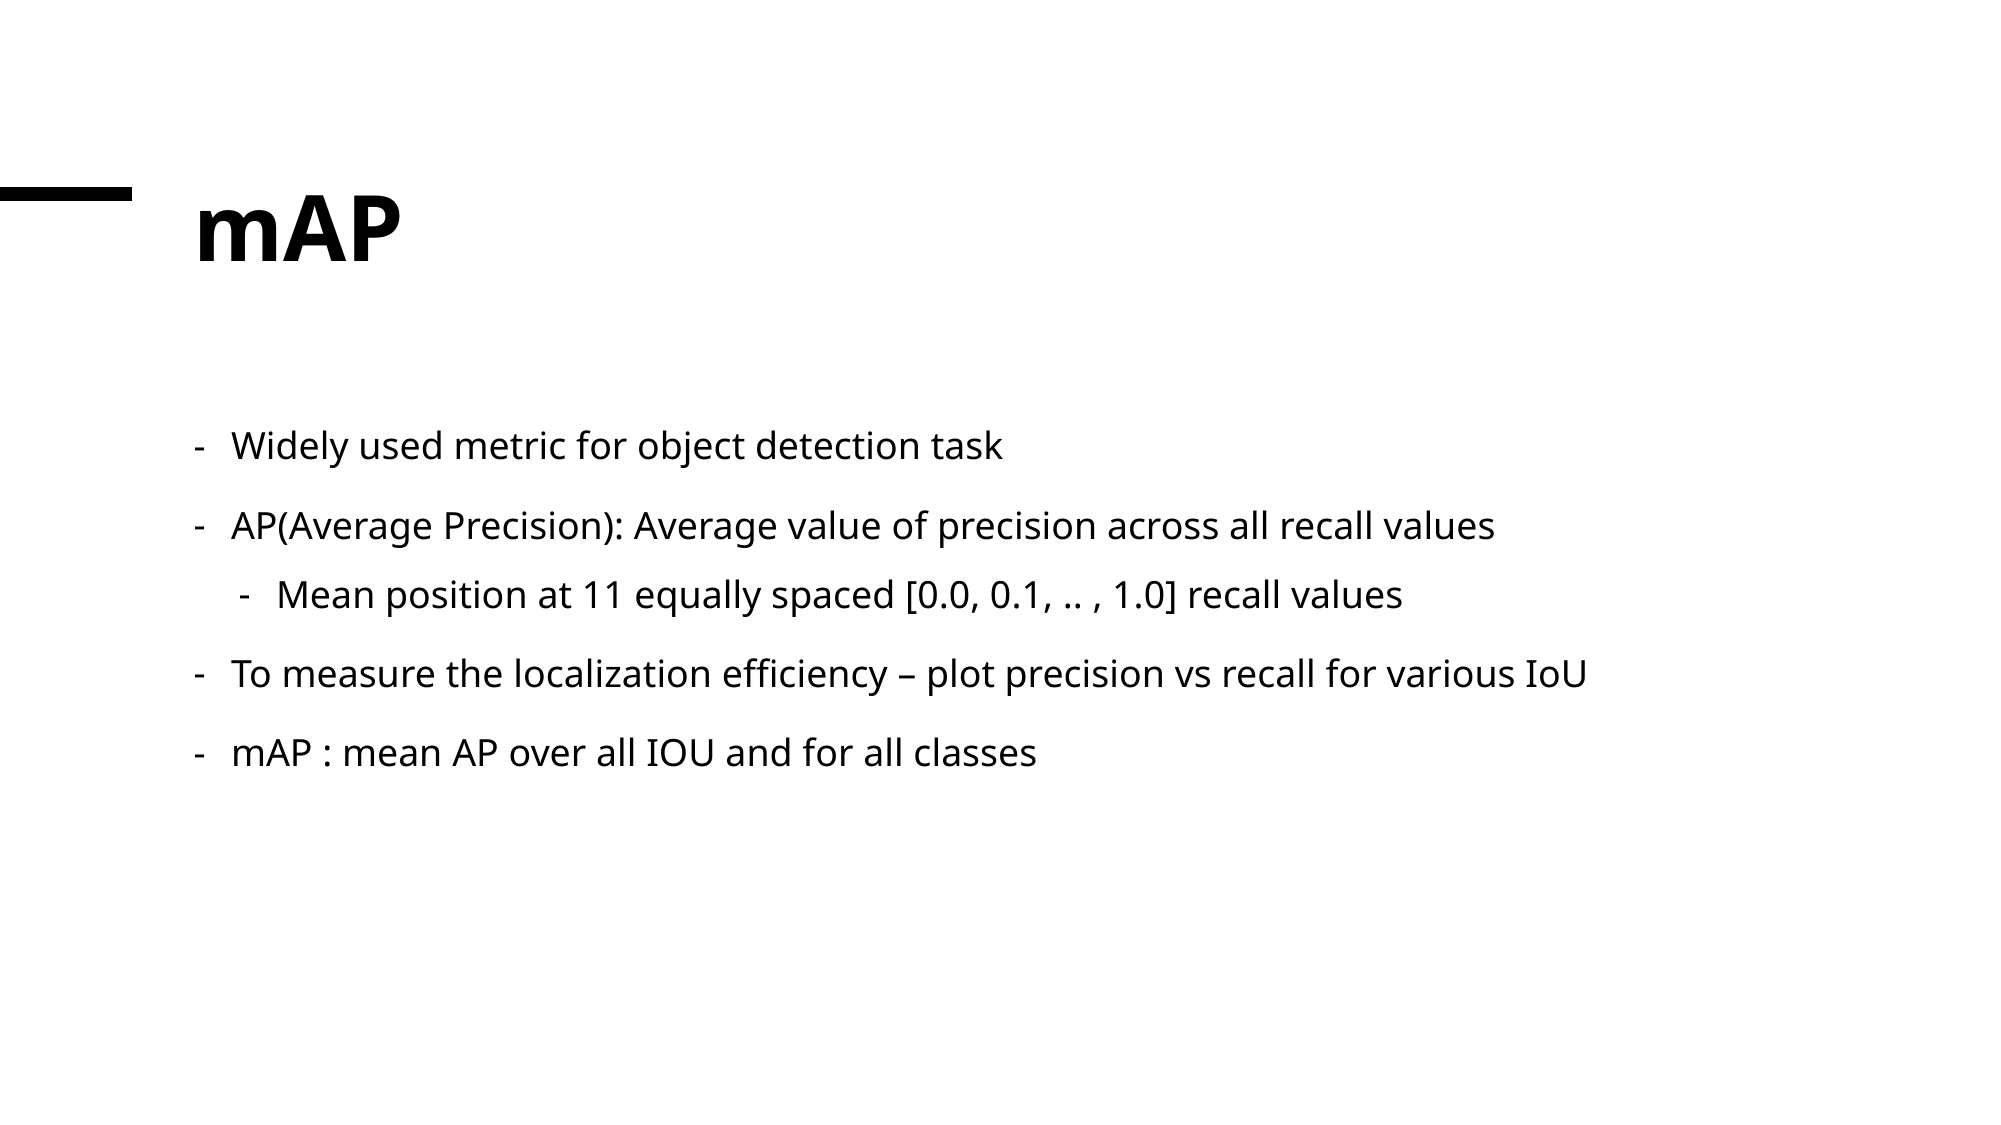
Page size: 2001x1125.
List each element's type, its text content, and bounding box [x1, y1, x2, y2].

title mAP [178, 178, 1807, 392]
list Widely used metric for object detection task AP(Average Precision): Average value of precision across all recall values Mean position at 11 equally spaced [0.0, 0.1, .. , 1.0] recall values To measure the localization efficiency – plot precision vs recall for various IoU mAP : mean AP over all IOU and for all classes [178, 401, 1807, 1032]
